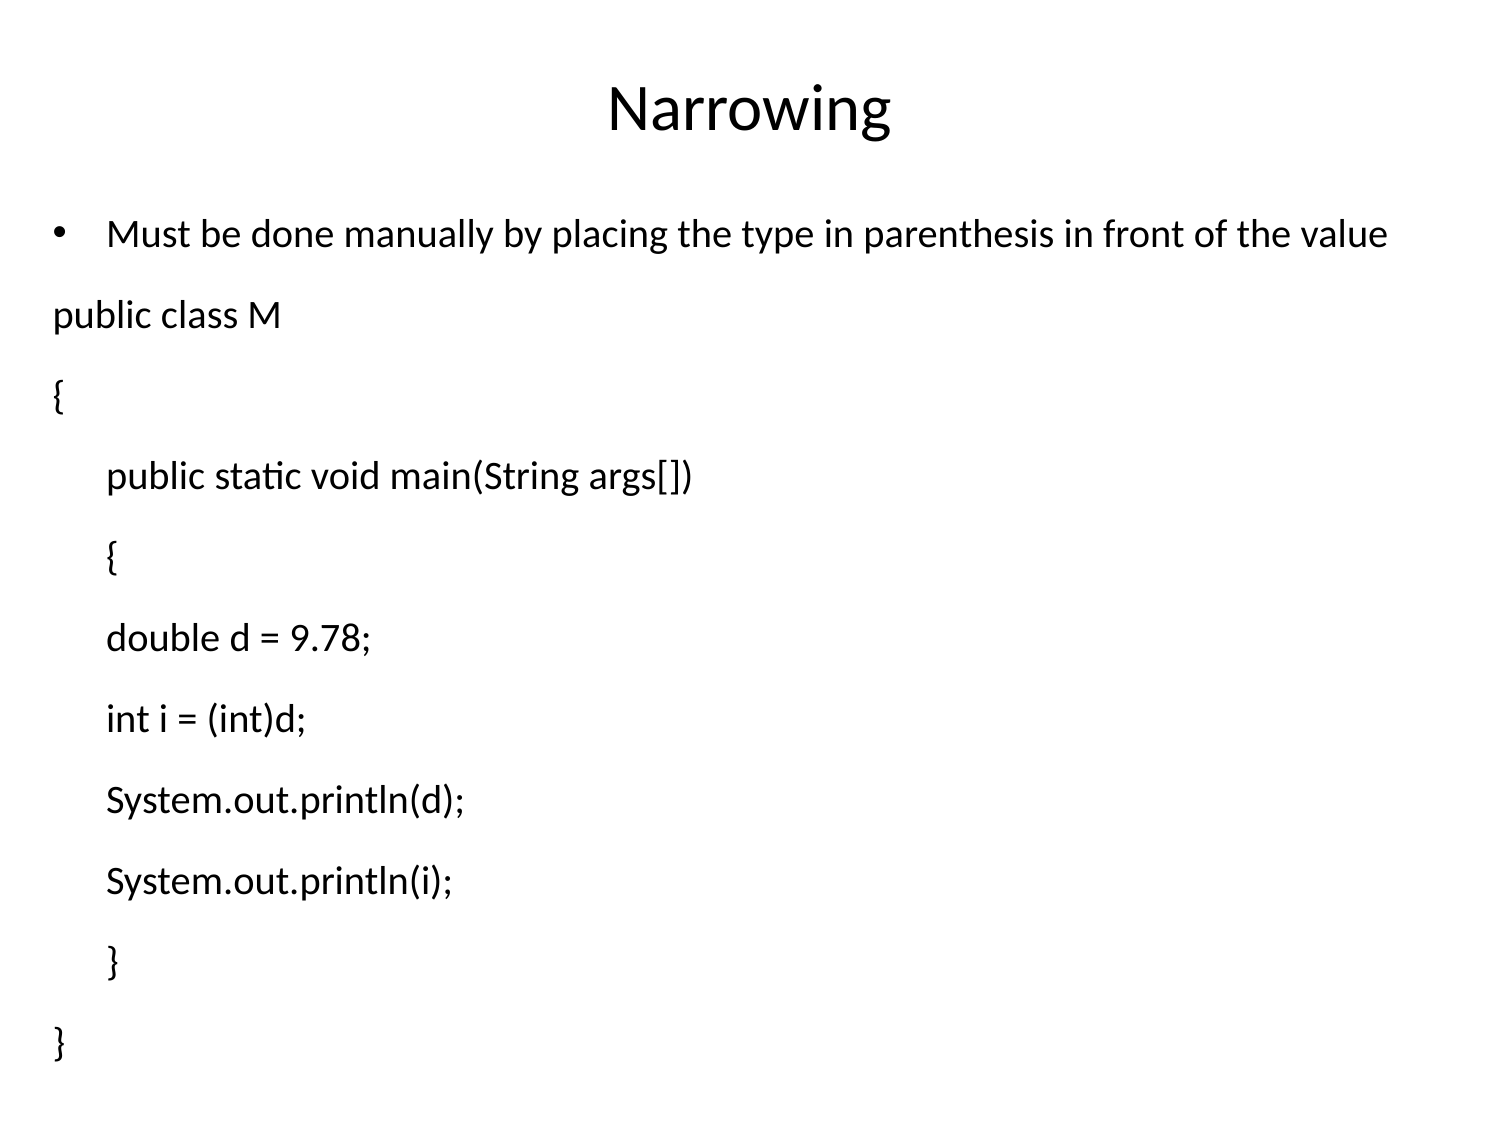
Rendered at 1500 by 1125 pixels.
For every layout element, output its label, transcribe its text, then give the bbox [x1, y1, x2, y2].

list Must be done manually by placing the type in parenthesis in front of the value public class M { public static void main(String args[]) { double d = 9.78; int i = (int)d; System.out.println(d); System.out.println(i); } } [37, 174, 1425, 1088]
title Narrowing [24, 45, 1475, 163]
